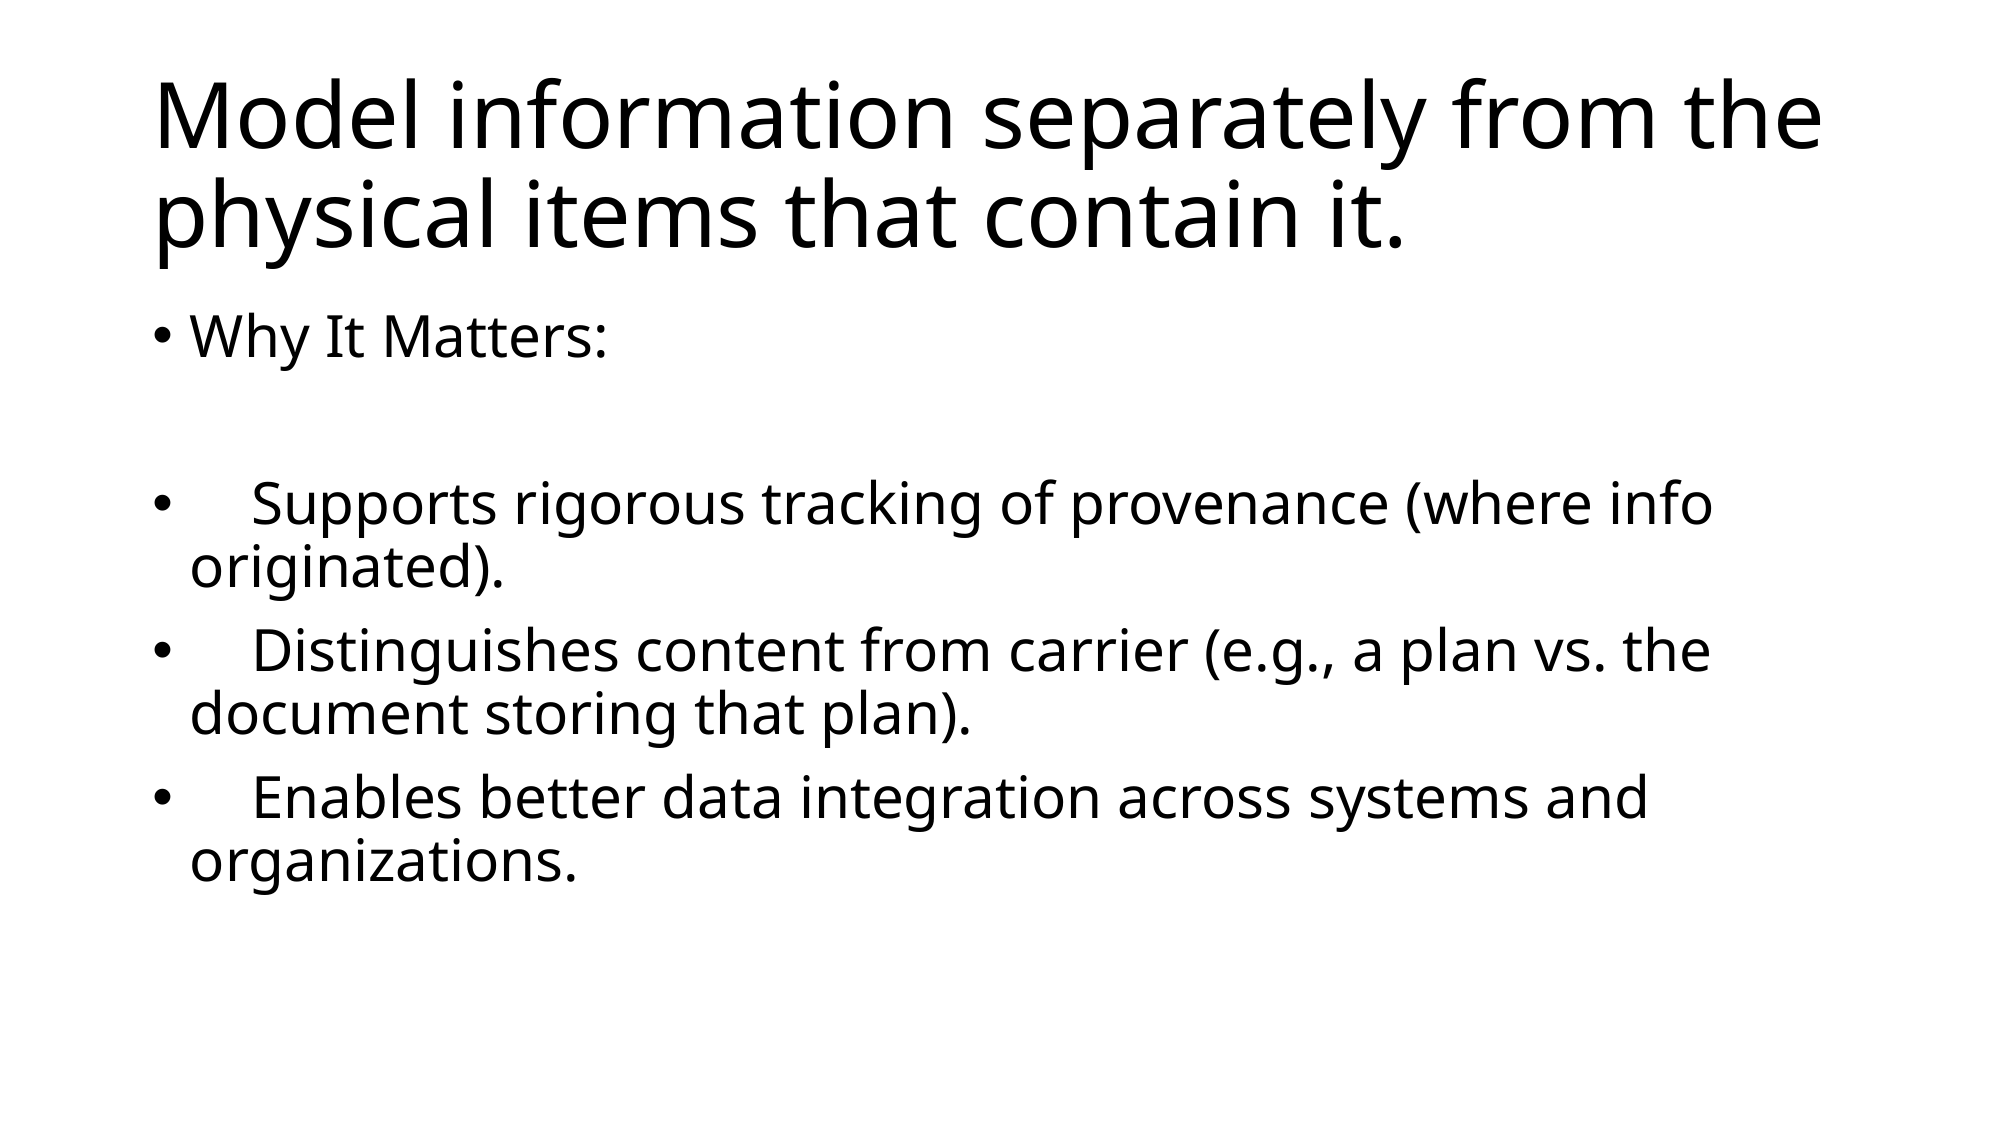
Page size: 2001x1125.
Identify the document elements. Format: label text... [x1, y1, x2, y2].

list Why It Matters: Supports rigorous tracking of provenance (where info originated). Distinguishes content from carrier (e.g., a plan vs. the document storing that plan). Enables better data integration across systems and organizations. [137, 299, 1863, 1014]
title Model information separately from the physical items that contain it. [137, 59, 1863, 278]
